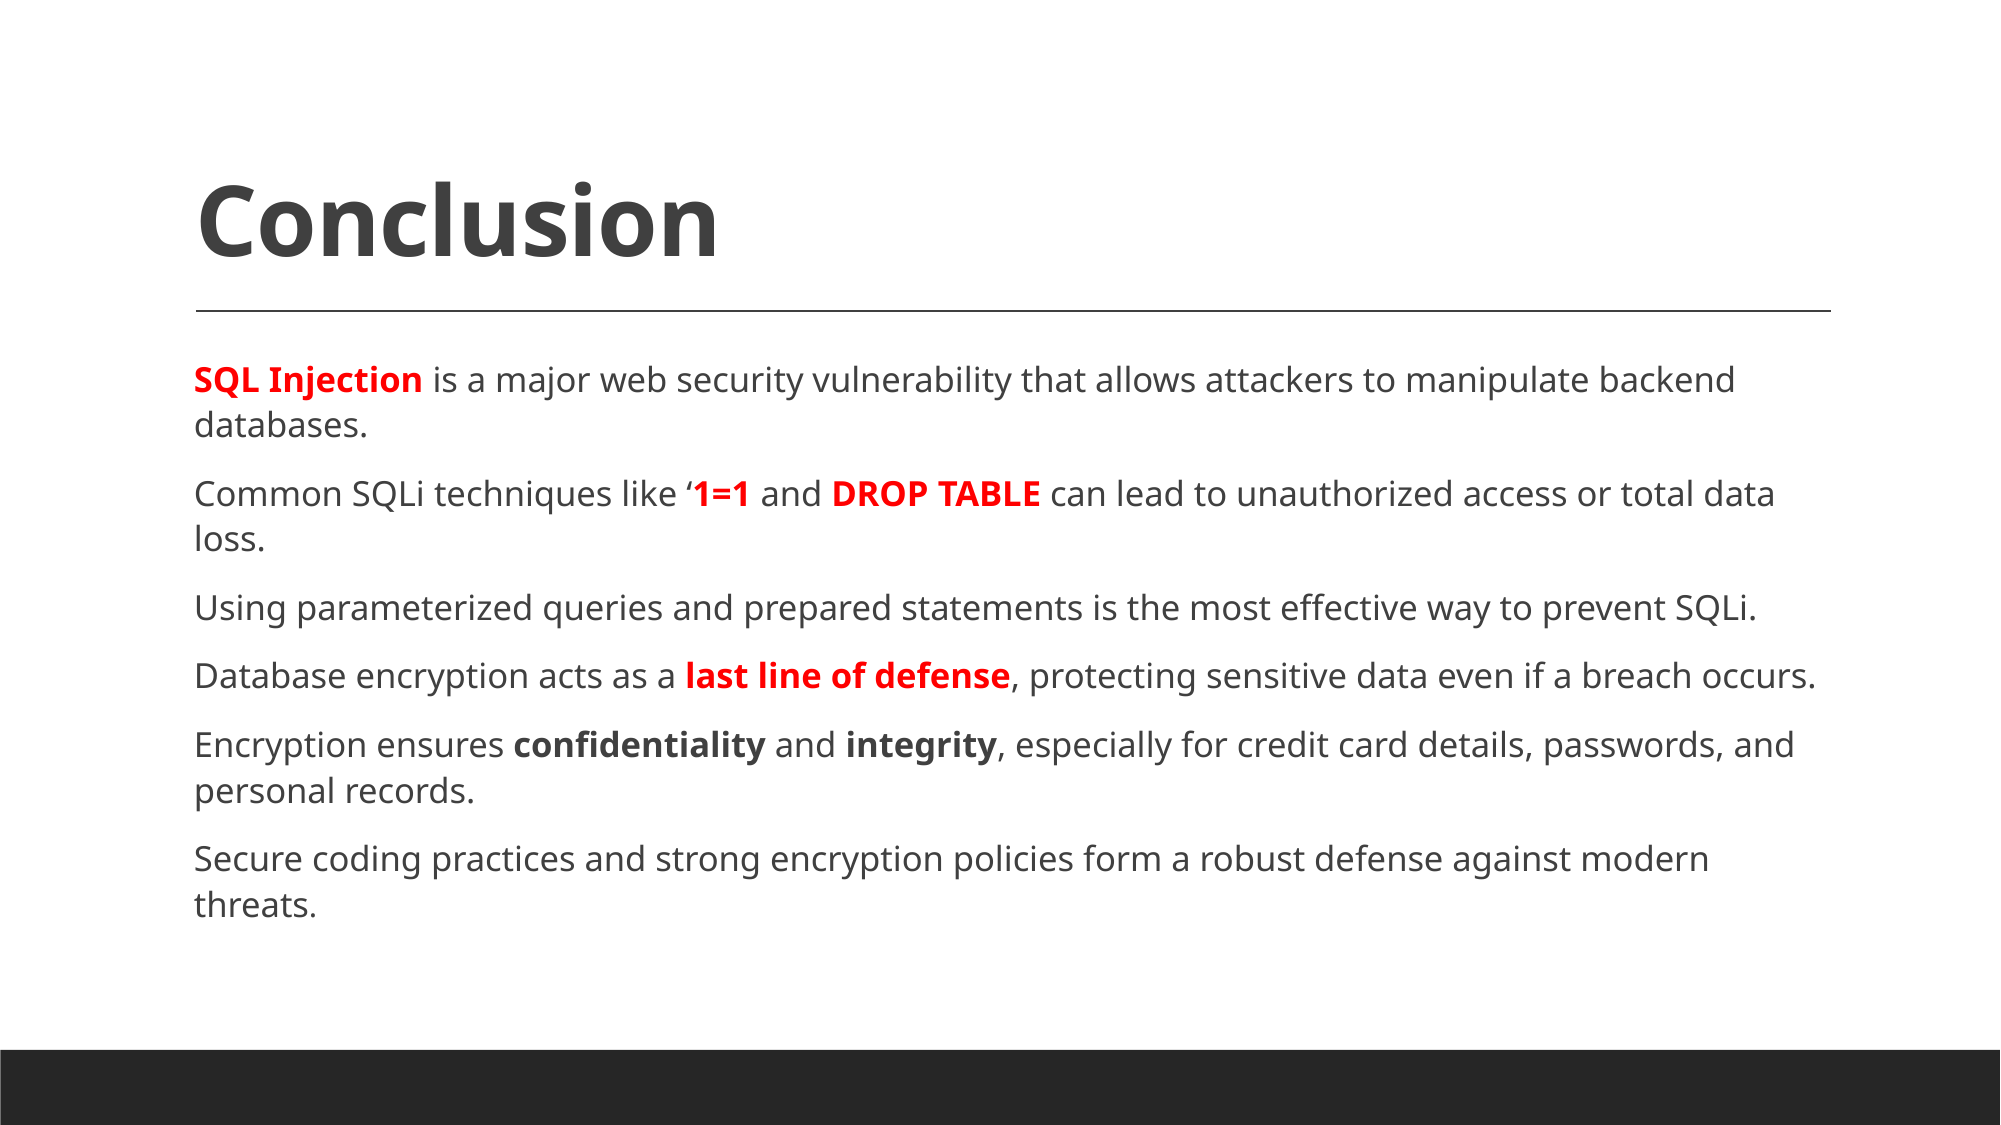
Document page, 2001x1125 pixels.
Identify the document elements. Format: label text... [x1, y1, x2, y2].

title Conclusion [180, 47, 1830, 285]
list SQL Injection is a major web security vulnerability that allows attackers to manipulate backend databases. Common SQLi techniques like ‘1=1 and DROP TABLE can lead to unauthorized access or total data loss. Using parameterized queries and prepared statements is the most effective way to prevent SQLi. Database encryption acts as a last line of defense, protecting sensitive data even if a breach occurs. Encryption ensures confidentiality and integrity, especially for credit card details, passwords, and personal records. Secure coding practices and strong encryption policies form a robust defense against modern threats. [180, 345, 1830, 963]
